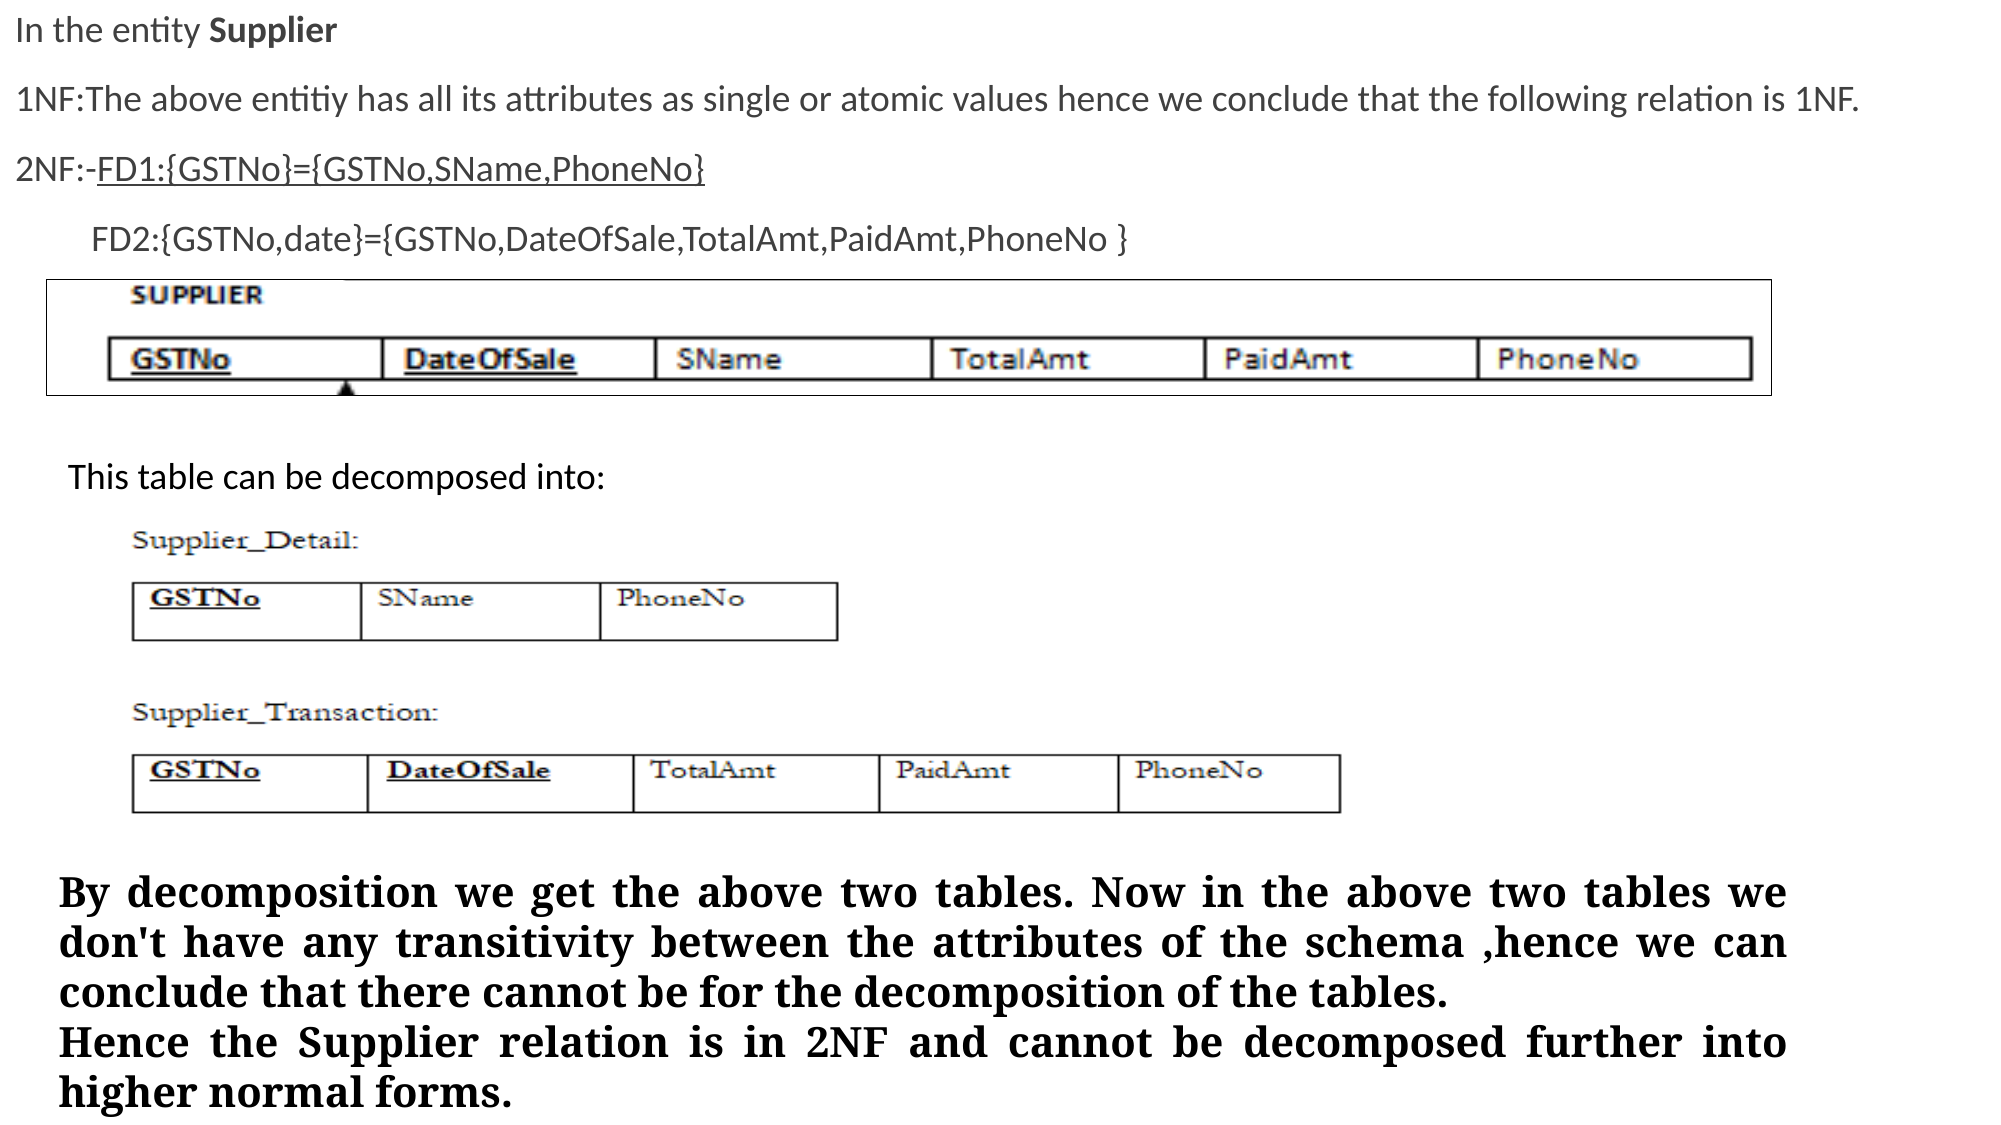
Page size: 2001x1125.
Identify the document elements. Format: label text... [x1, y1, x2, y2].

picture [46, 278, 1772, 396]
list In the entity Supplier 1NF:The above entitiy has all its attributes as single or atomic values hence we conclude that the following relation is 1NF. 2NF:-FD1:{GSTNo}={GSTNo,SName,PhoneNo} FD2:{GSTNo,date}={GSTNo,DateOfSale,TotalAmt,PaidAmt,PhoneNo } [0, 2, 2000, 1125]
text_box By decomposition we get the above two tables. Now in the above two tables we don't have any transitivity between the attributes of the schema ,hence we can conclude that there cannot be for the decomposition of the tables. Hence the Supplier relation is in 2NF and cannot be decomposed further into higher normal forms. [43, 858, 1803, 1124]
picture [82, 500, 1365, 850]
text_box This table can be decomposed into: [44, 444, 622, 505]
